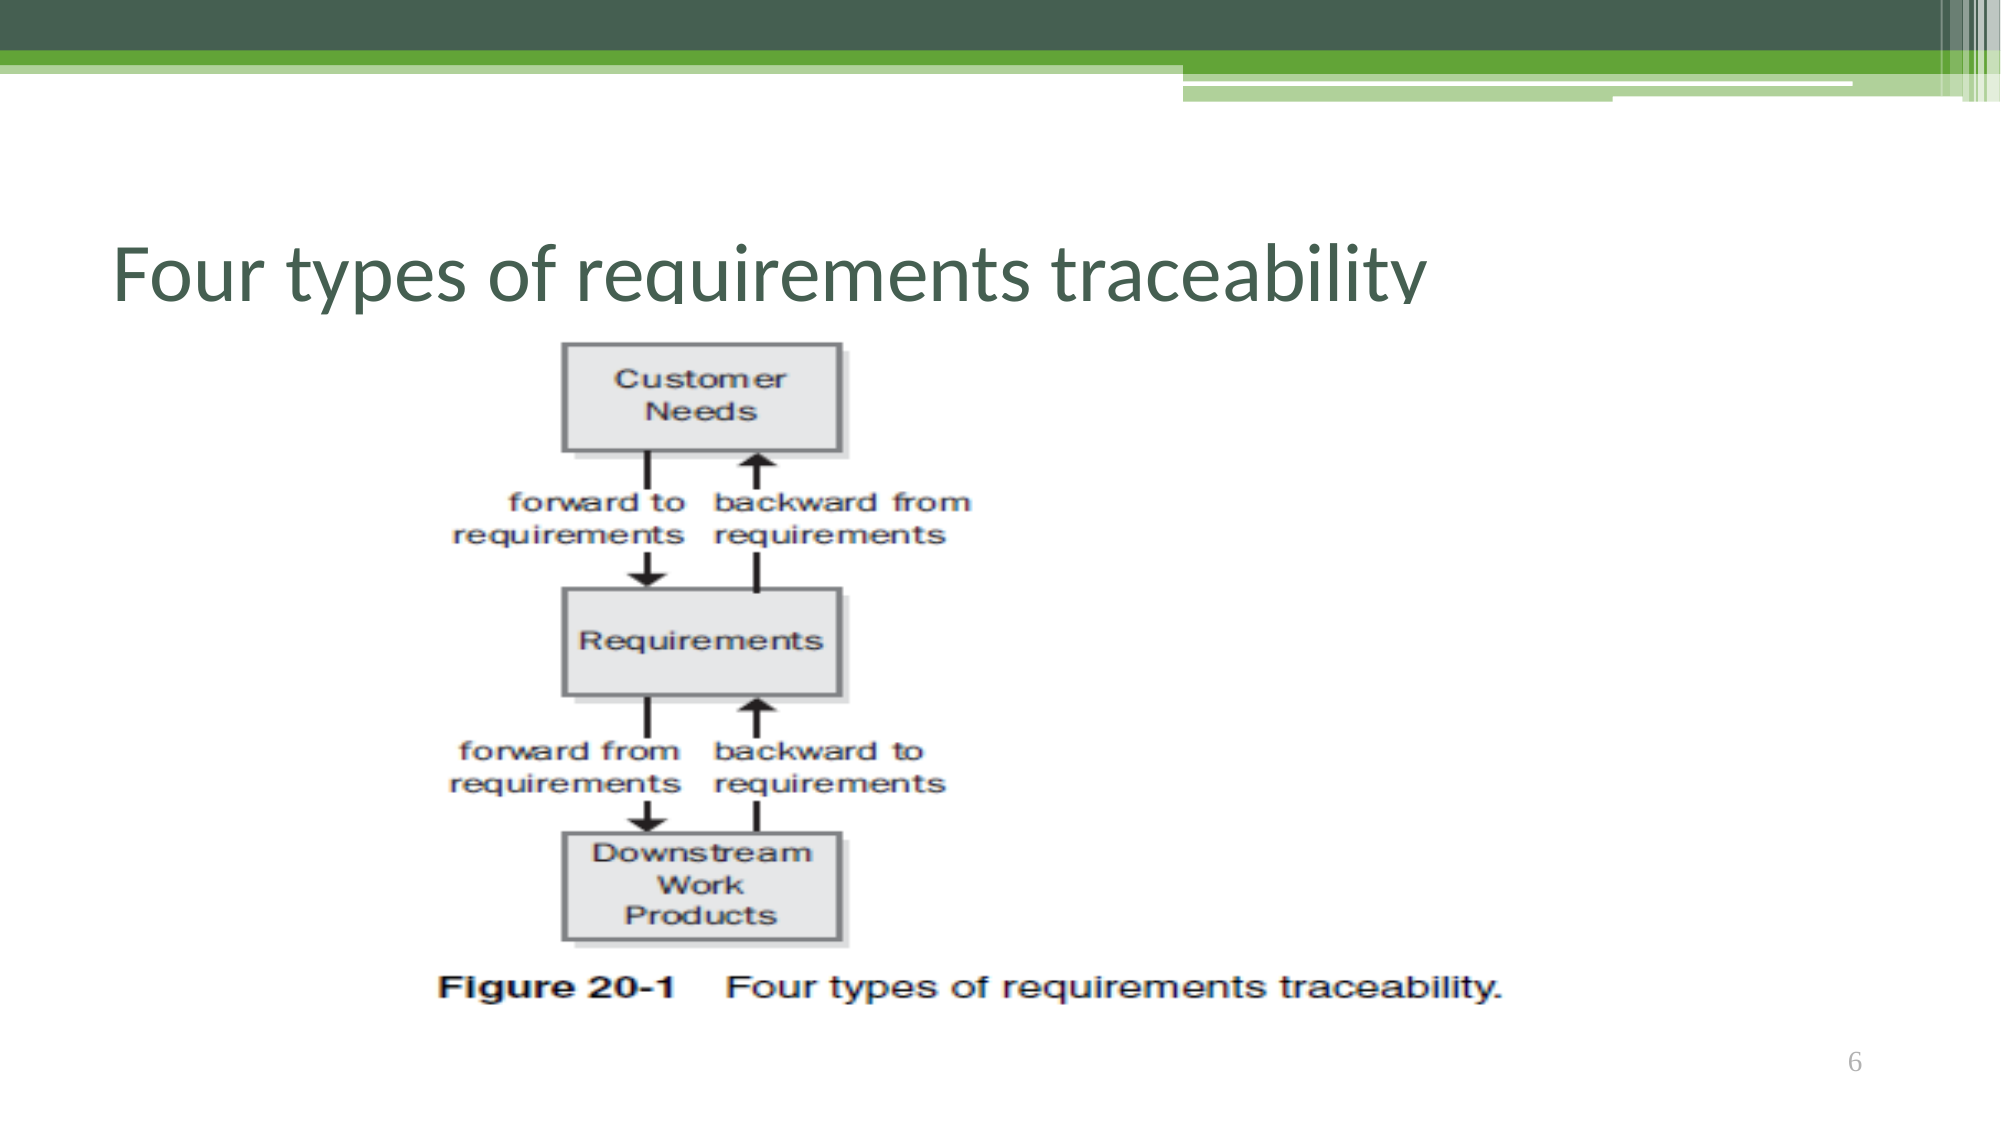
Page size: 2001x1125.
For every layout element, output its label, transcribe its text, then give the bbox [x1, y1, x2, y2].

picture [406, 303, 1605, 1046]
slide_number 6 [1325, 1042, 1863, 1103]
title Four types of requirements traceability [112, 217, 1888, 322]
